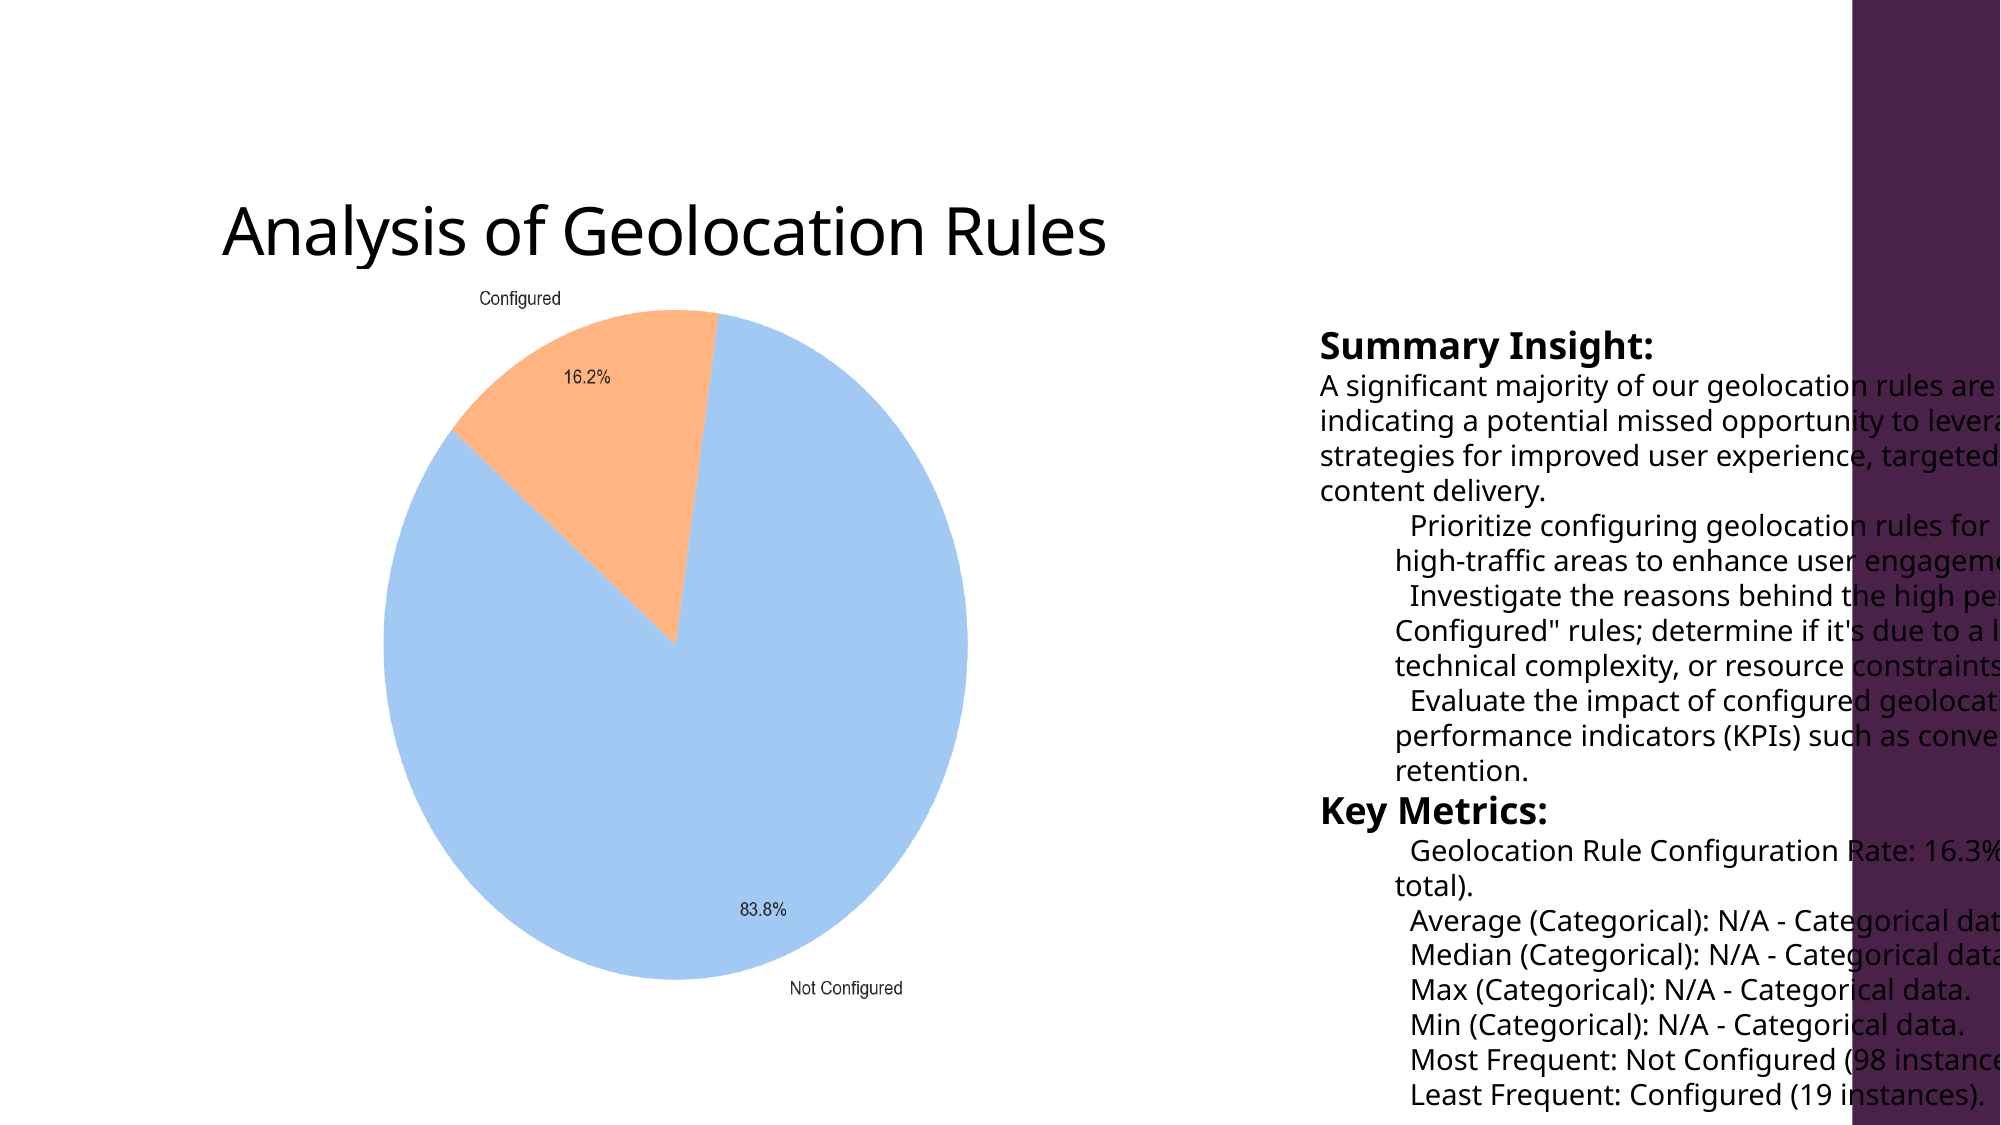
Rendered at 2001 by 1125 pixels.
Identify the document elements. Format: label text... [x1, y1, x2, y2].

text_box Summary Insight: A significant majority of our geolocation rules are not configured, indicating a potential missed opportunity to leverage location-based strategies for improved user experience, targeted offers, or optimized content delivery. Prioritize configuring geolocation rules for key user segments or high-traffic areas to enhance user engagement and personalization. Investigate the reasons behind the high percentage of "Not Configured" rules; determine if it's due to a lack of awareness, technical complexity, or resource constraints. Evaluate the impact of configured geolocation rules on key performance indicators (KPIs) such as conversion rates and user retention. Key Metrics: Geolocation Rule Configuration Rate: 16.3% (19 configured / 117 total). Average (Categorical): N/A - Categorical data. Median (Categorical): N/A - Categorical data. Max (Categorical): N/A - Categorical data. Min (Categorical): N/A - Categorical data. Most Frequent: Not Configured (98 instances). Least Frequent: Configured (19 instances). [1304, 269, 2000, 1119]
picture [74, 269, 1276, 1021]
title Analysis of Geolocation Rules [206, 60, 1797, 278]
